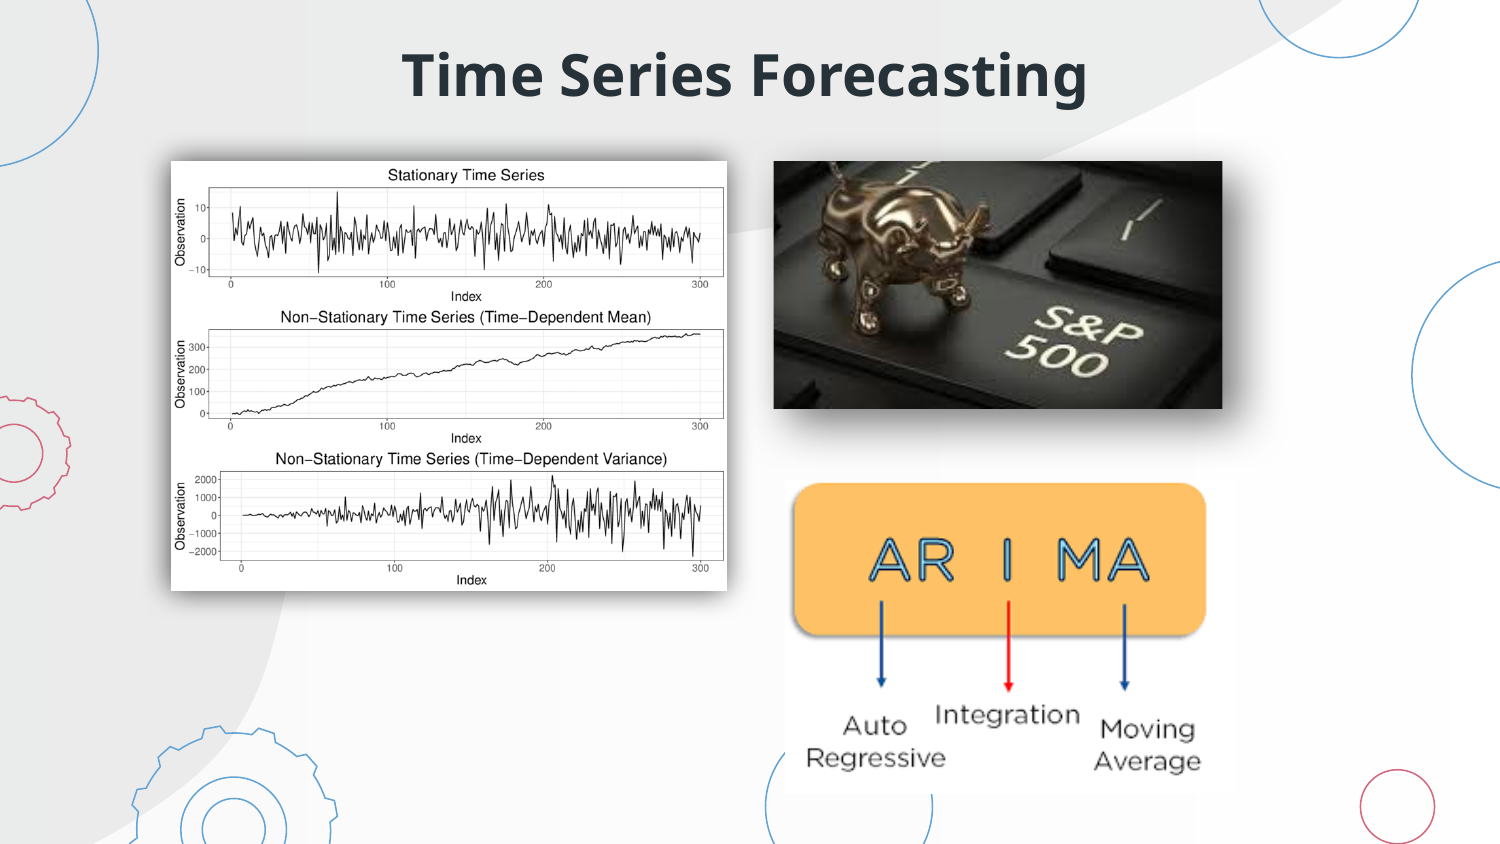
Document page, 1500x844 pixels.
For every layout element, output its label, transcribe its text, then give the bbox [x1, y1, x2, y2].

title Time Series Forecasting [112, 43, 1379, 104]
picture [170, 161, 727, 592]
picture [773, 161, 1223, 410]
picture [785, 480, 1235, 794]
